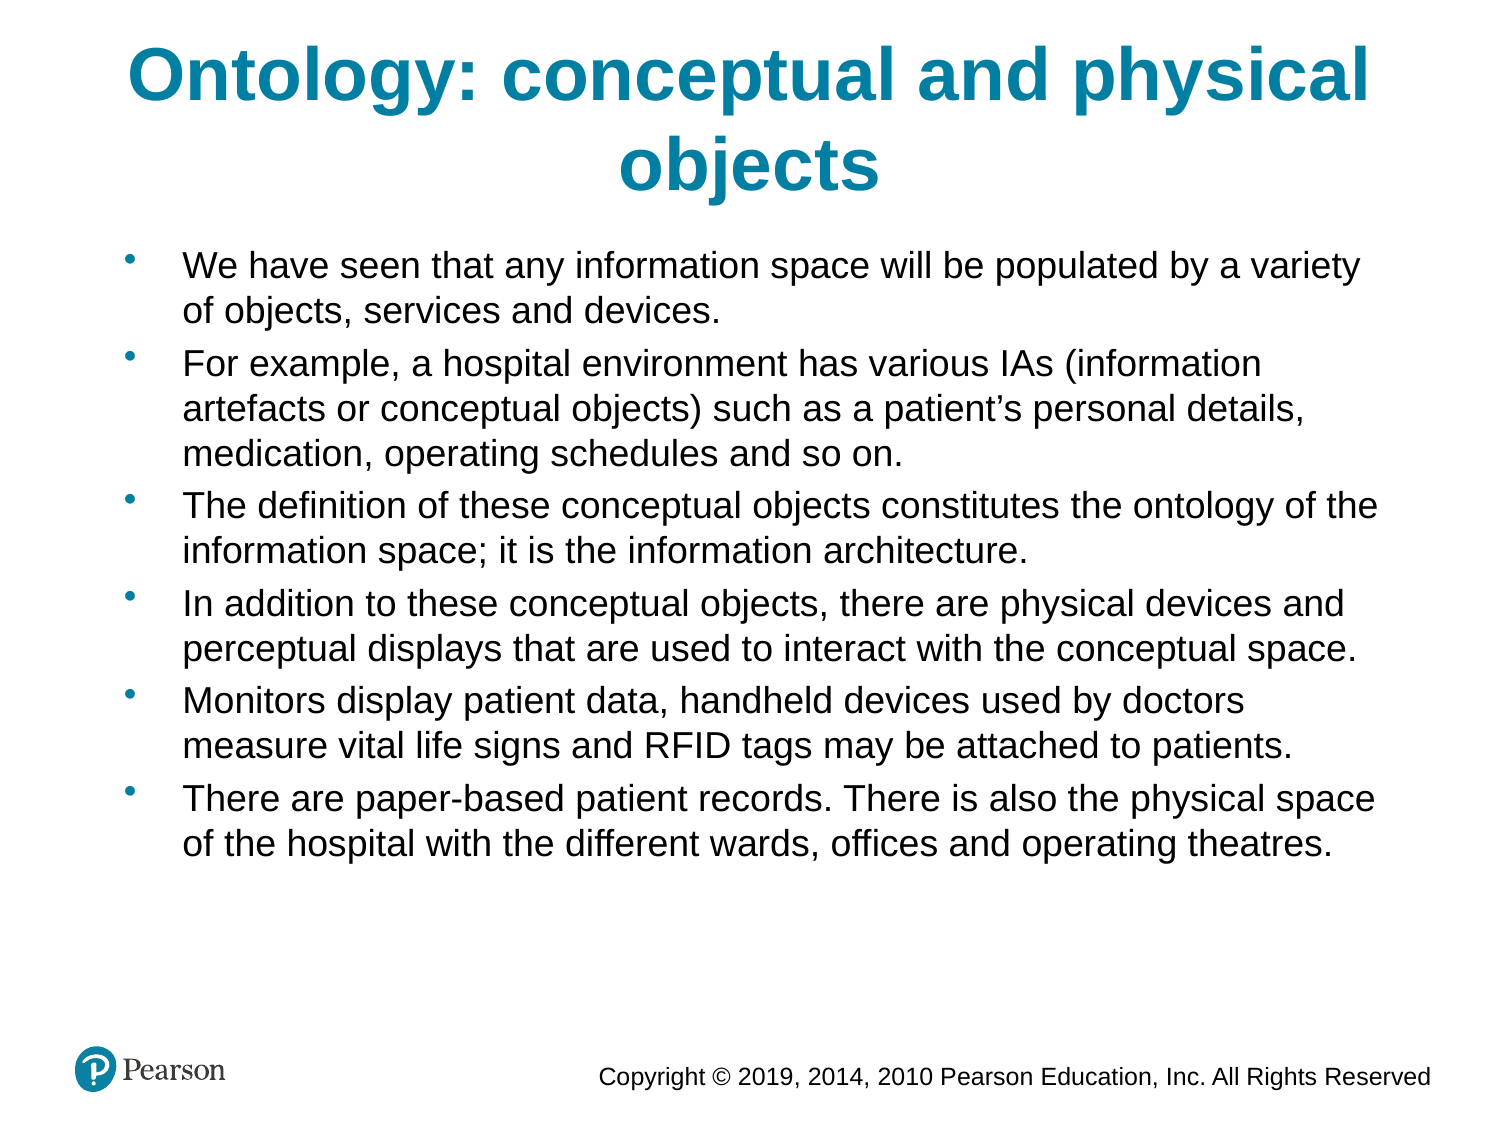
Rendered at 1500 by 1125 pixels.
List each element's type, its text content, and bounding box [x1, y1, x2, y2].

title Ontology: conceptual and physical objects [103, 6, 1397, 225]
list We have seen that any information space will be populated by a variety of objects, services and devices. For example, a hospital environment has various IAs (information artefacts or conceptual objects) such as a patient’s personal details, medication, operating schedules and so on. The definition of these conceptual objects constitutes the ontology of the information space; it is the information architecture. In addition to these conceptual objects, there are physical devices and perceptual displays that are used to interact with the conceptual space. Monitors display patient data, handheld devices used by doctors measure vital life signs and RFID tags may be attached to patients. There are paper-based patient records. There is also the physical space of the hospital with the different wards, offices and operating theatres. [108, 233, 1403, 948]
